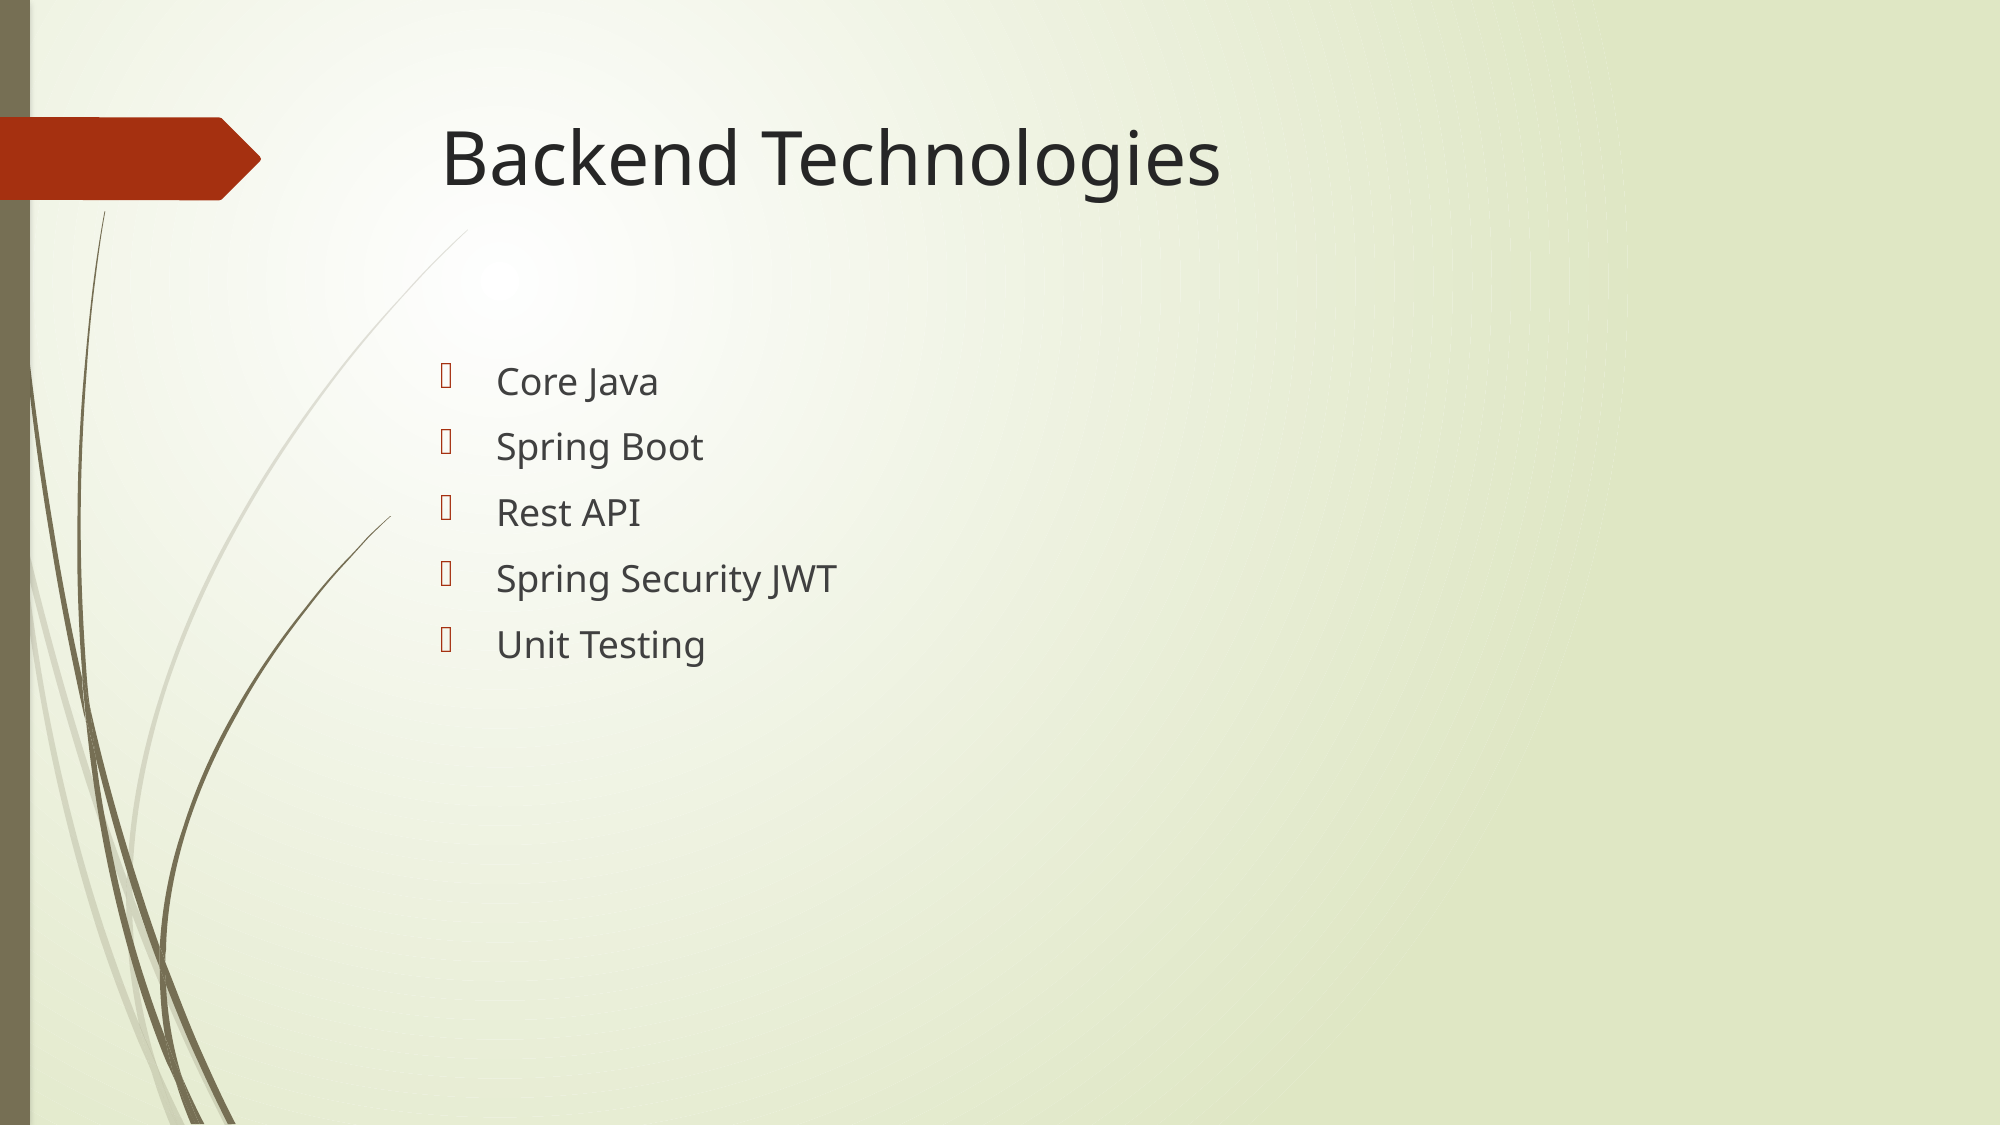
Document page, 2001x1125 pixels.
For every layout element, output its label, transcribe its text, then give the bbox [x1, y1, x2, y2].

list Core Java Spring Boot Rest API Spring Security JWT Unit Testing [424, 350, 1888, 970]
title Backend Technologies [425, 102, 1888, 313]
